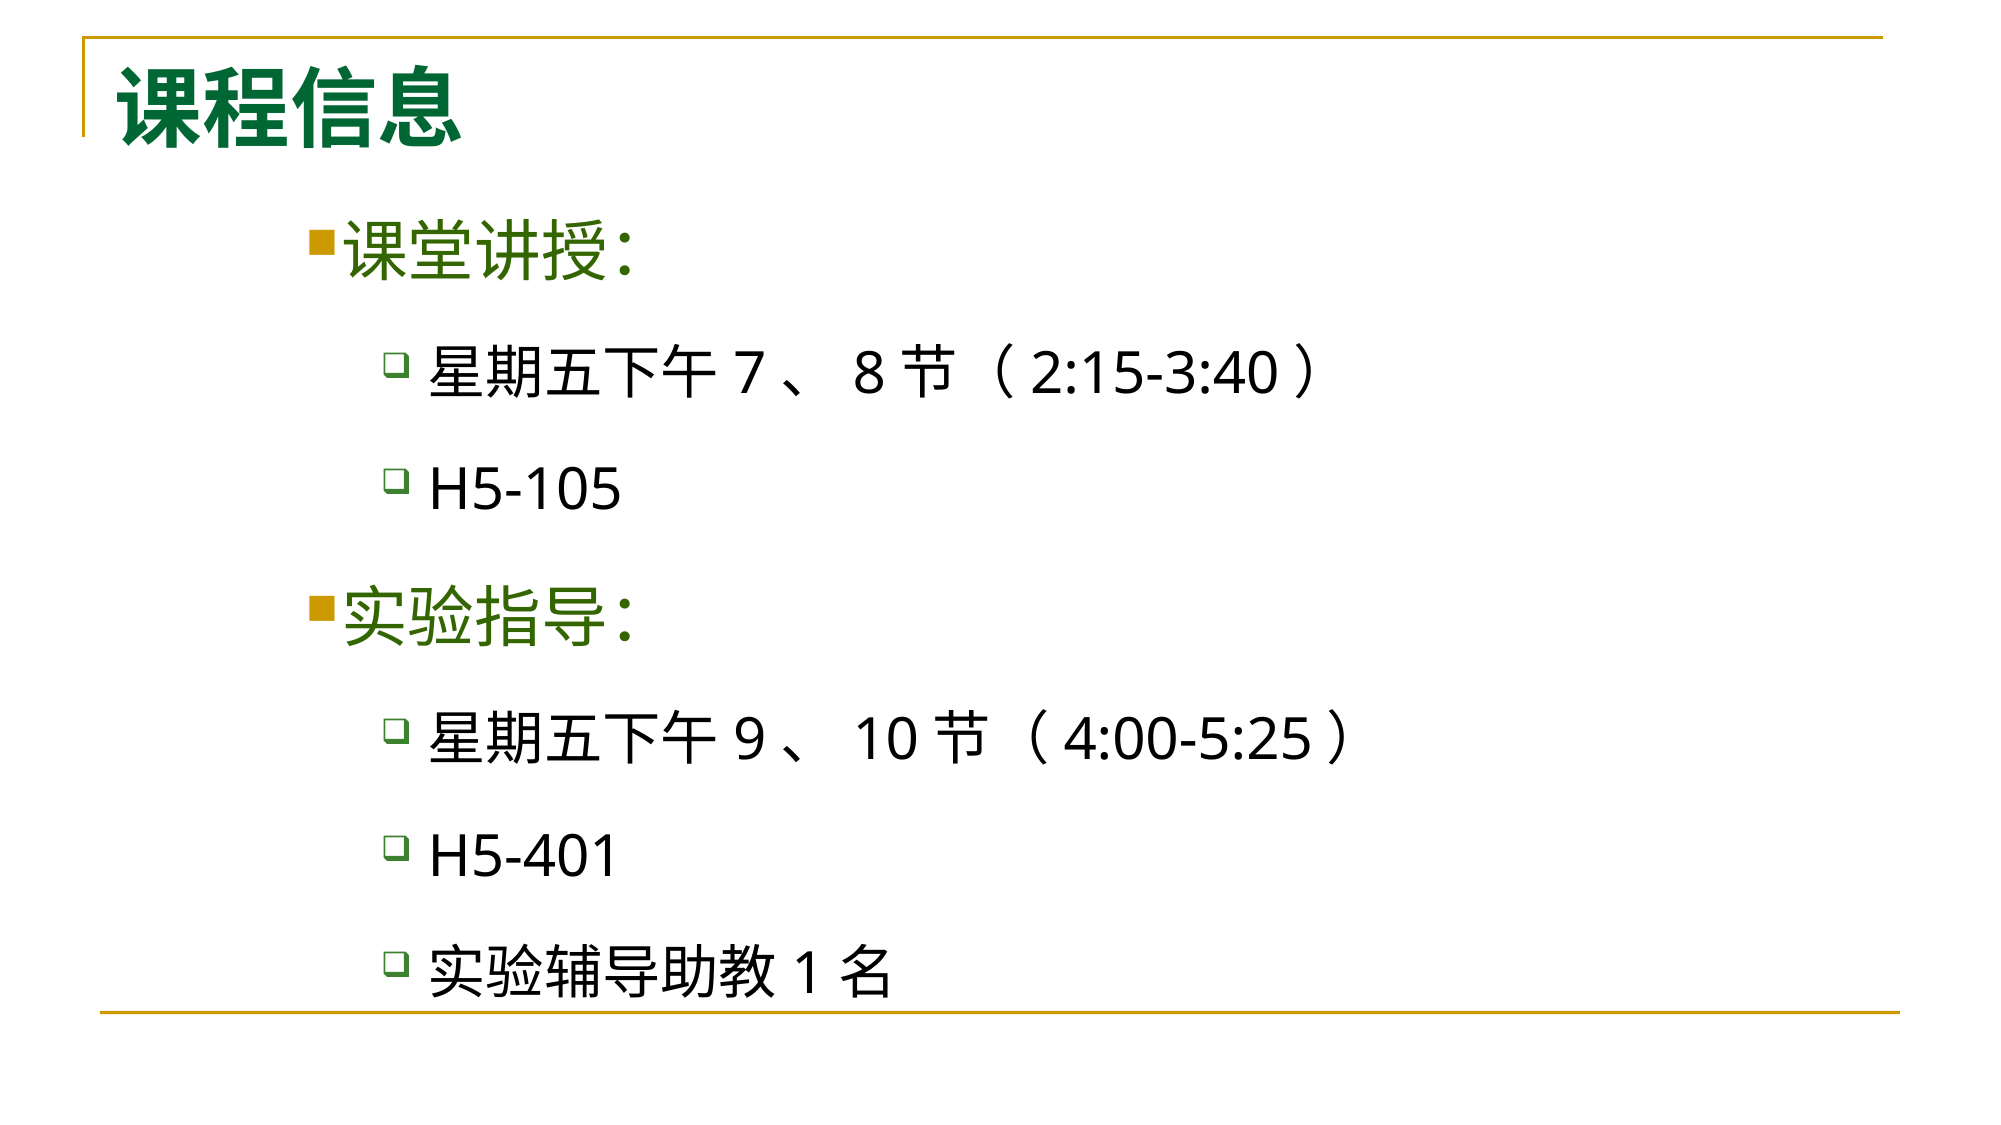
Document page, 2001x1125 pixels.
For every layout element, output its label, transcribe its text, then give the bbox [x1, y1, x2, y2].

title 课程信息 [99, 45, 1900, 233]
text_box 课堂讲授： 星期五下午7、8节（2:15-3:40） H5-105 实验指导： 星期五下午9、10节（4:00-5:25） H5-401 实验辅导助教1名 [291, 160, 1839, 1013]
